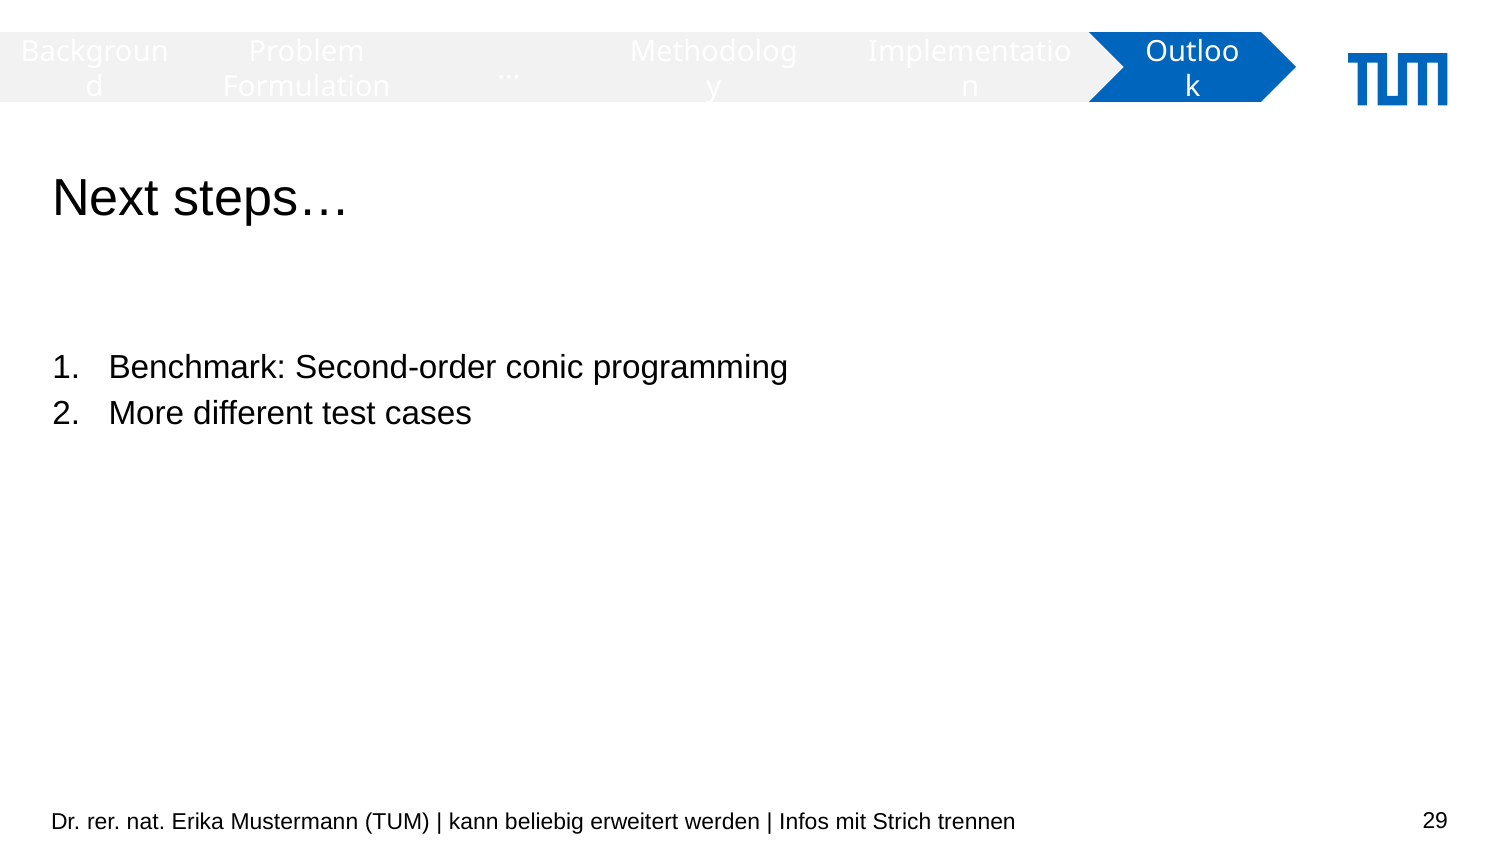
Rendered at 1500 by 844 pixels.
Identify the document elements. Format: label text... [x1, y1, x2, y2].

title Next steps… [52, 159, 1449, 223]
slide_number 29 [1336, 796, 1448, 842]
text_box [0, 31, 1297, 103]
list Benchmark: Second-order conic programming More different test cases [52, 339, 1449, 771]
footer Dr. rer. nat. Erika Mustermann (TUM) | kann beliebig erweitert werden | Infos mit Strich trennen [51, 796, 1336, 844]
